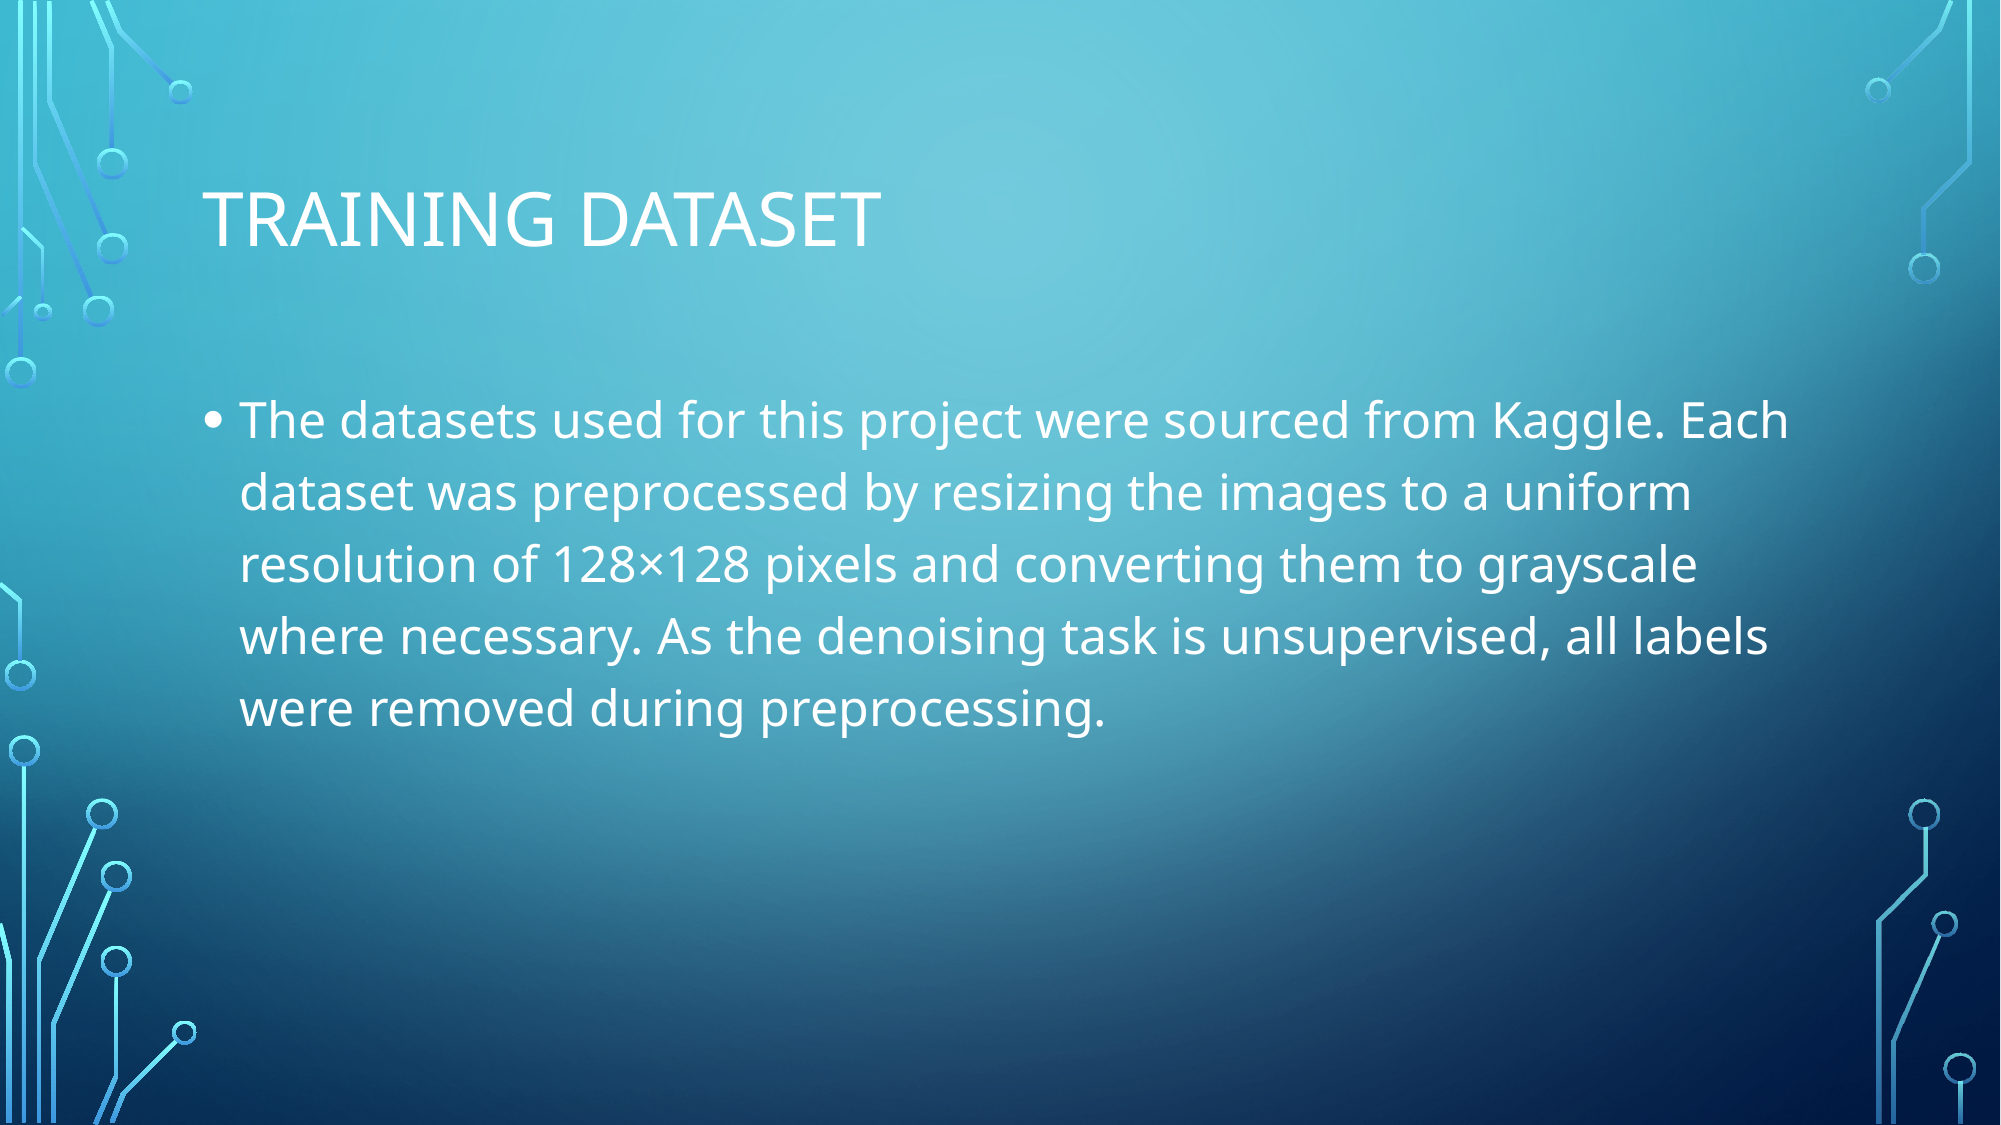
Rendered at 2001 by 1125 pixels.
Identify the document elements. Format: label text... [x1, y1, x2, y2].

title Training Dataset [187, 101, 1813, 344]
list The datasets used for this project were sourced from Kaggle. Each dataset was preprocessed by resizing the images to a uniform resolution of 128×128 pixels and converting them to grayscale where necessary. As the denoising task is unsupervised, all labels were removed during preprocessing. [187, 369, 1813, 950]
